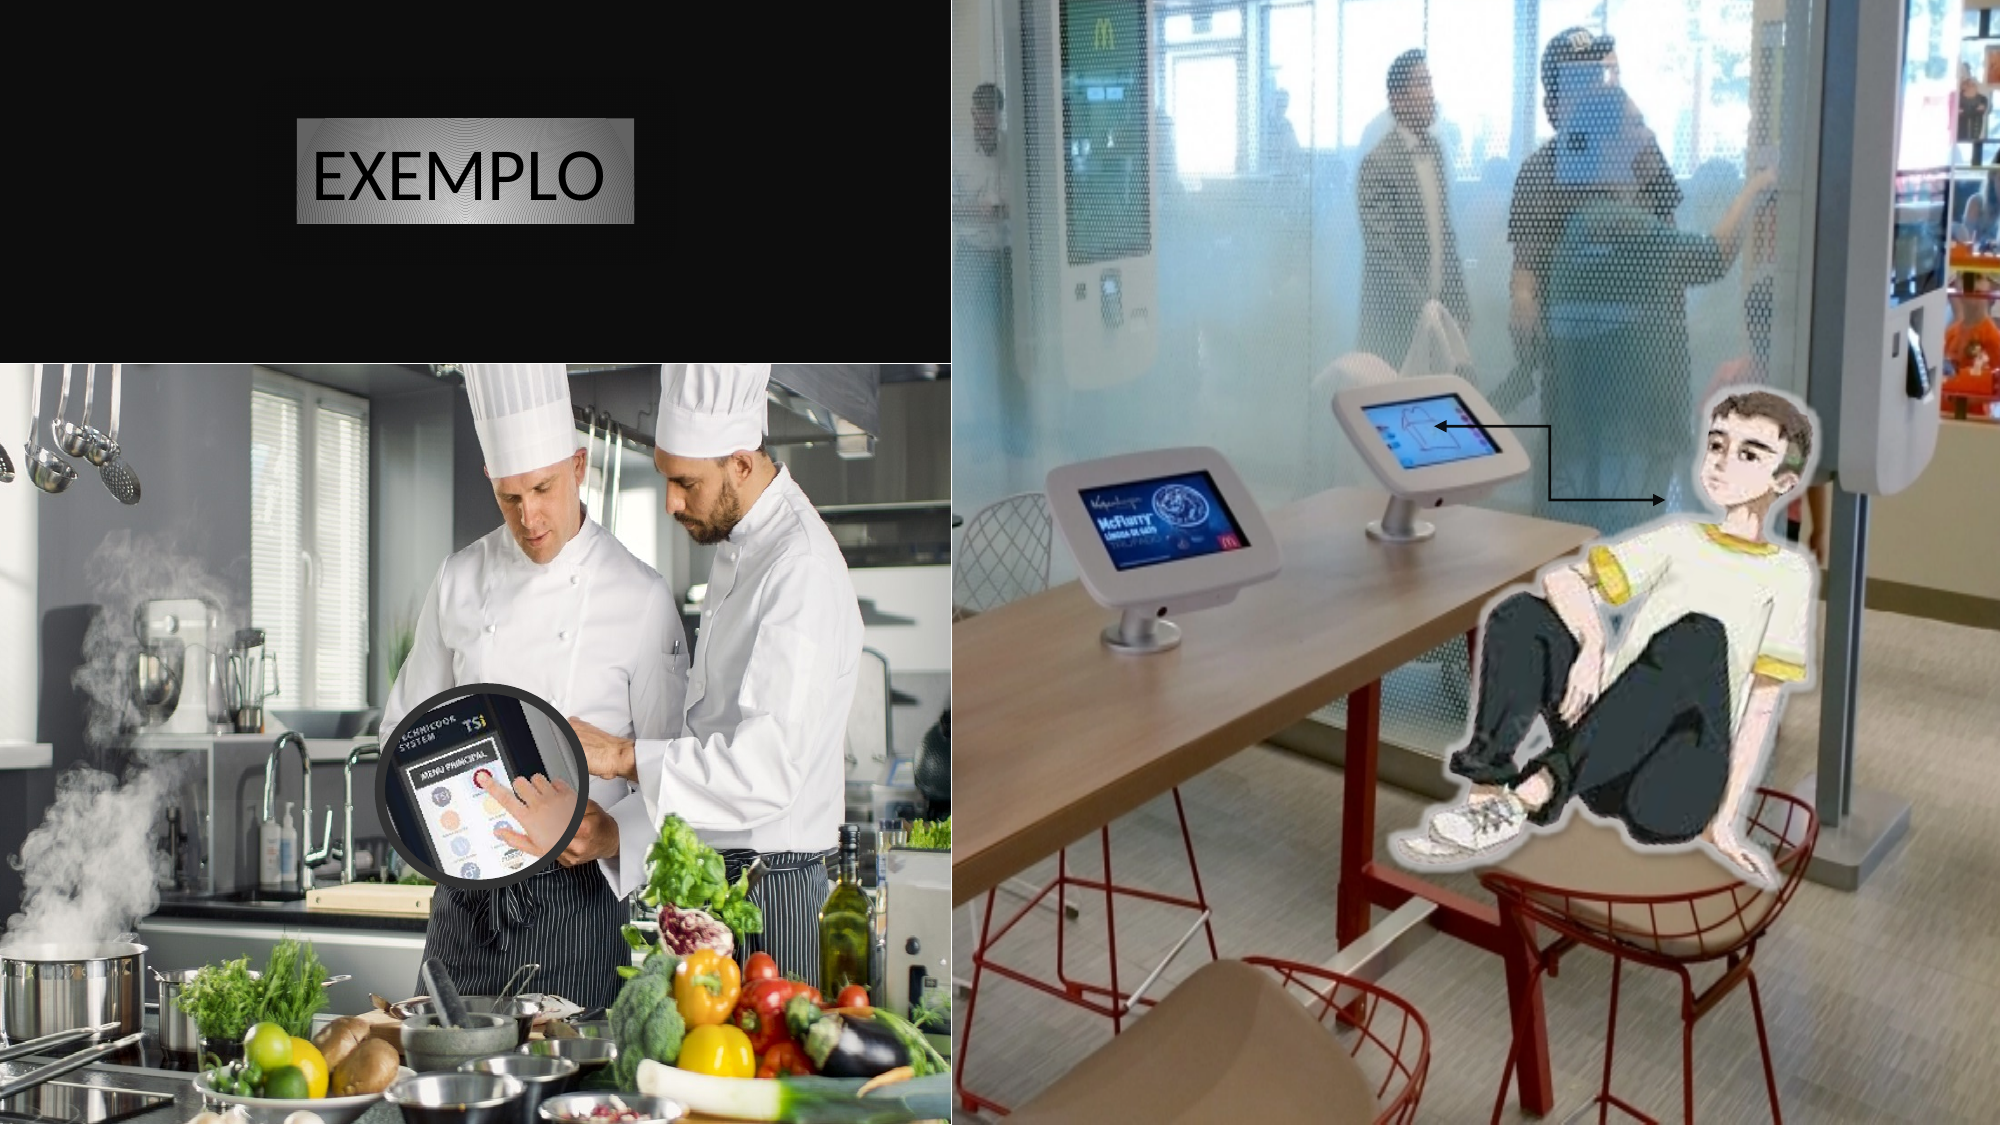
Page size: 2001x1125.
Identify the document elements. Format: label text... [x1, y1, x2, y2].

picture [0, 364, 951, 1124]
picture [952, 0, 2000, 1125]
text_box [1434, 426, 1666, 500]
text_box EXEMPLO [296, 118, 635, 224]
